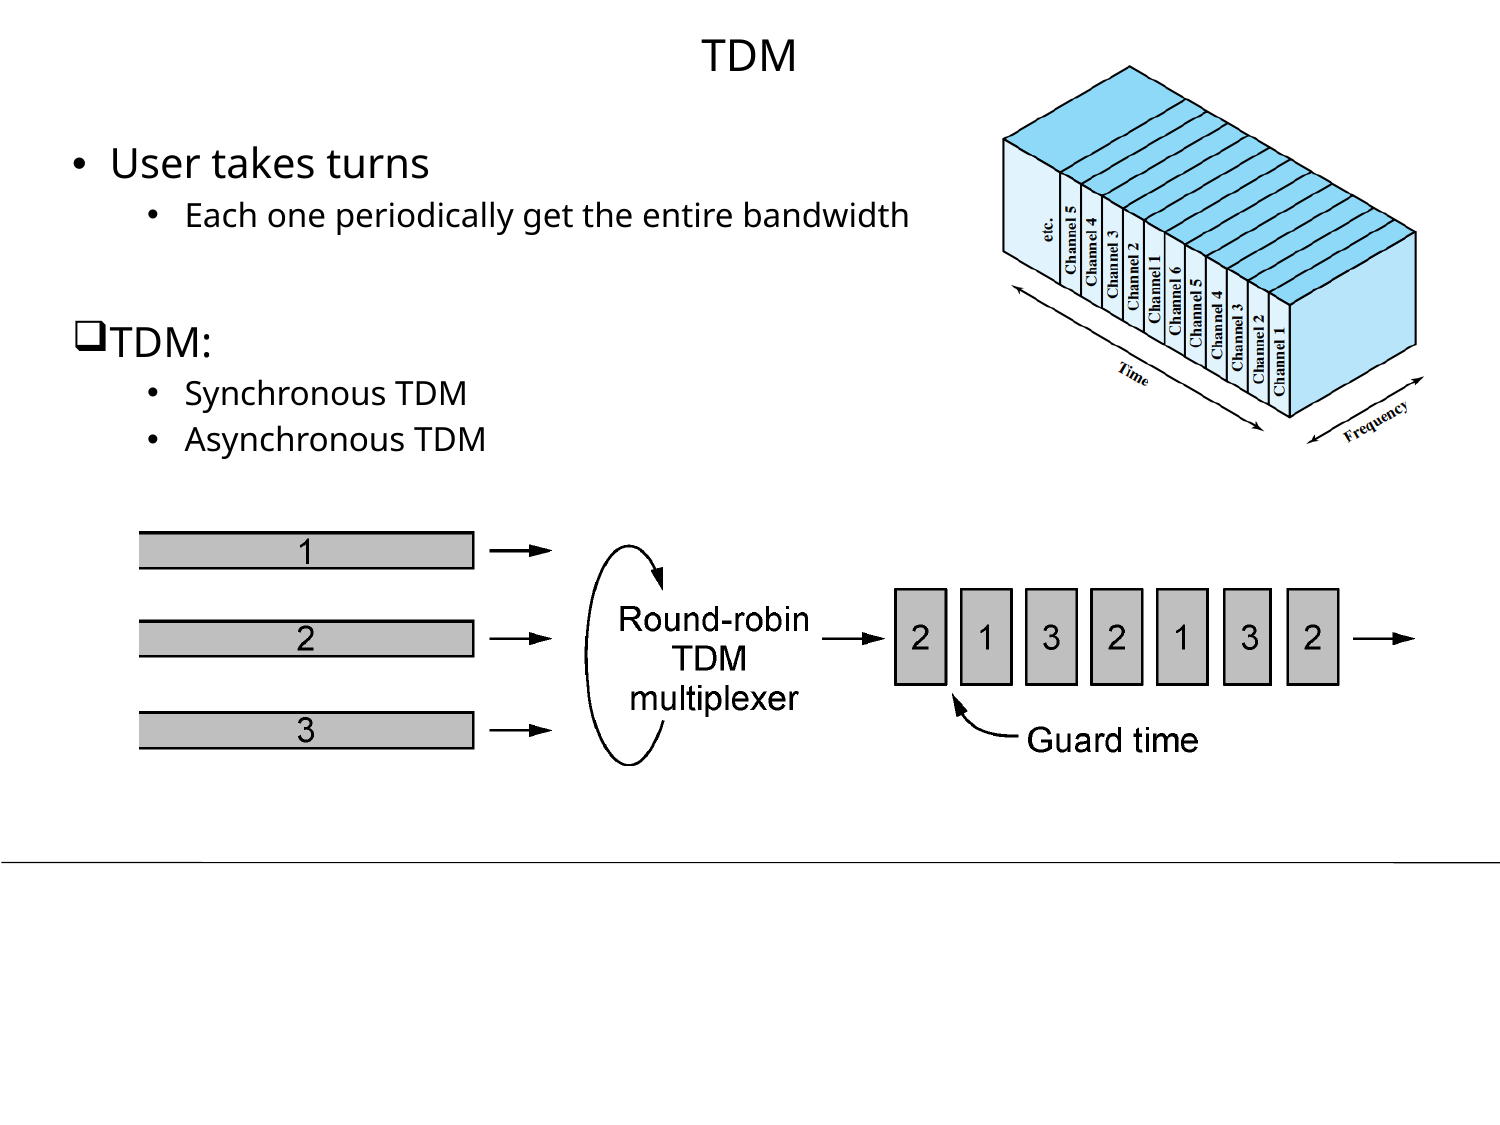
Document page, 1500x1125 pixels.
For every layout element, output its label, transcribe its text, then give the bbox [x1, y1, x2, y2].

picture [139, 531, 1415, 766]
picture [987, 54, 1438, 451]
list User takes turns Each one periodically get the entire bandwidth TDM: Synchronous TDM Asynchronous TDM [57, 135, 1445, 586]
title TDM [62, 24, 1438, 135]
